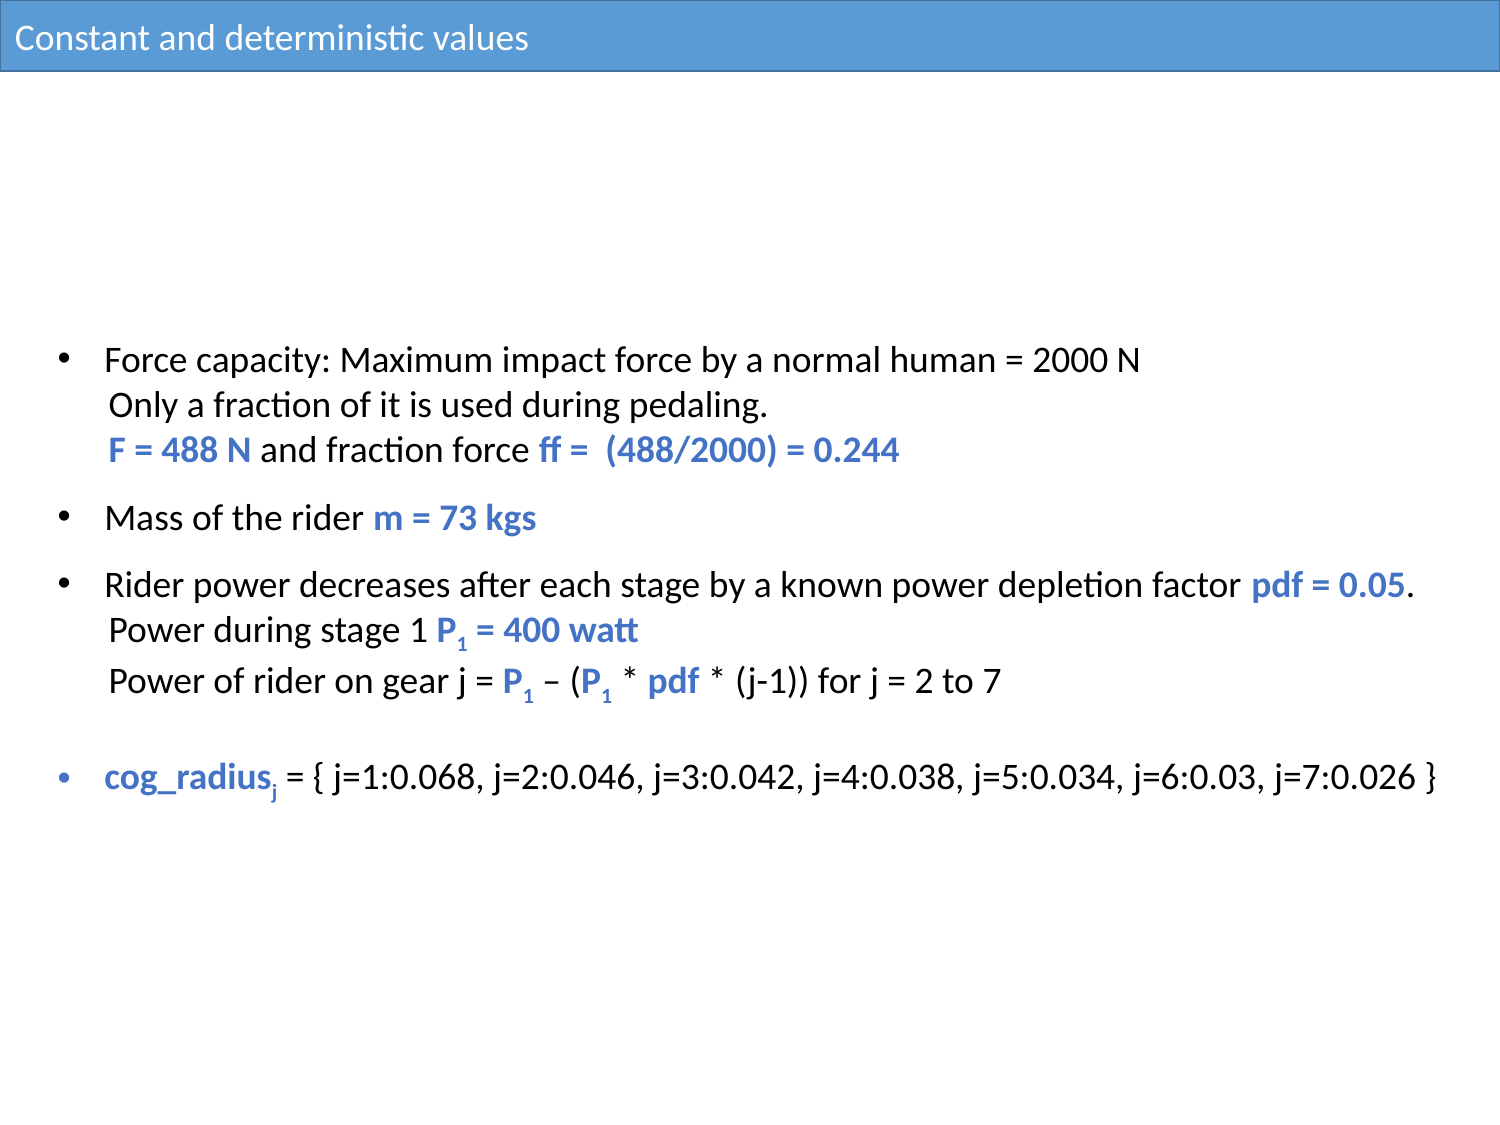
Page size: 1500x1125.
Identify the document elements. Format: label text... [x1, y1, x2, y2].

text_box Constant and deterministic values [0, 0, 1500, 72]
text_box Force capacity: Maximum impact force by a normal human = 2000 N Only a fraction of it is used during pedaling. F = 488 N and fraction force ff = (488/2000) = 0.244 Mass of the rider m = 73 kgs Rider power decreases after each stage by a known power depletion factor pdf = 0.05. Power during stage 1 P1 = 400 watt Power of rider on gear j = P1 – (P1 * pdf * (j-1)) for j = 2 to 7 cog_radiusj = { j=1:0.068, j=2:0.046, j=3:0.042, j=4:0.038, j=5:0.034, j=6:0.03, j=7:0.026 } [42, 327, 1458, 811]
